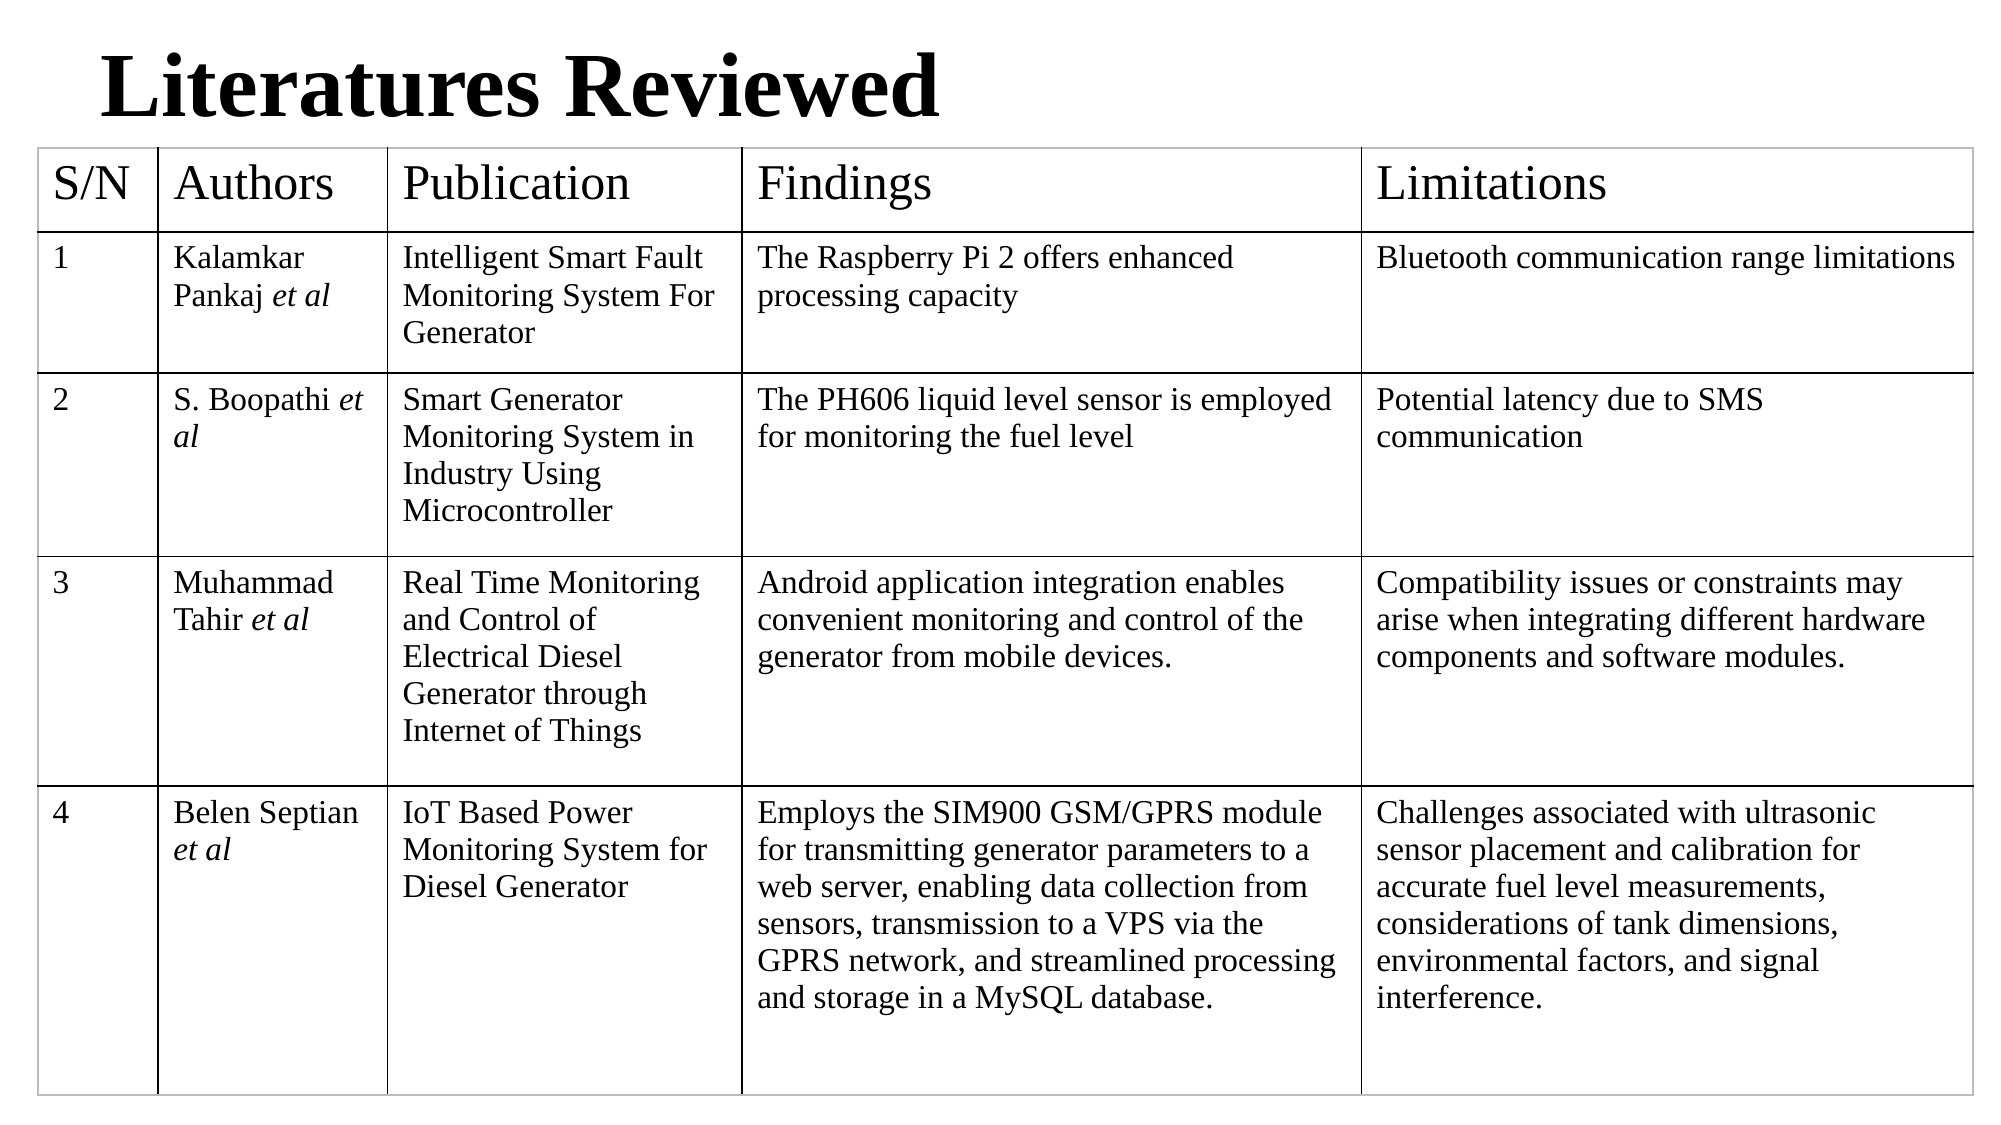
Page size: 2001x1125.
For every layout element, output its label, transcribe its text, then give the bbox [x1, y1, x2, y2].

table_cell The Raspberry Pi 2 offers enhanced processing capacity [743, 233, 1361, 372]
table_cell 4 [39, 787, 157, 1094]
table_cell Smart Generator Monitoring System in Industry Using Microcontroller [388, 374, 741, 556]
table_cell Intelligent Smart Fault Monitoring System For Generator [388, 233, 741, 372]
table_cell Potential latency due to SMS communication [1362, 374, 1972, 556]
table_cell Bluetooth communication range limitations [1362, 233, 1972, 372]
table_cell Compatibility issues or constraints may arise when integrating different hardware components and software modules. [1362, 557, 1972, 785]
table_cell Challenges associated with ultrasonic sensor placement and calibration for accurate fuel level measurements, considerations of tank dimensions, environmental factors, and signal interference. [1362, 787, 1972, 1094]
table_cell Muhammad Tahir et al [159, 557, 387, 785]
table_cell S. Boopathi et al [159, 374, 387, 556]
title Literatures Reviewed [85, 25, 1811, 147]
table_cell 3 [39, 557, 157, 785]
table_cell Android application integration enables convenient monitoring and control of the generator from mobile devices. [743, 557, 1361, 785]
table_cell The PH606 liquid level sensor is employed for monitoring the fuel level [743, 374, 1361, 556]
table_cell 2 [39, 374, 157, 556]
table_header Findings [743, 149, 1361, 231]
table_cell Belen Septian et al [159, 787, 387, 1094]
table_cell Real Time Monitoring and Control of Electrical Diesel Generator through Internet of Things [388, 557, 741, 785]
table_header Publication [388, 149, 741, 231]
table_cell 1 [39, 233, 157, 372]
table_header Limitations [1362, 149, 1972, 231]
table_cell IoT Based Power Monitoring System for Diesel Generator [388, 787, 741, 1094]
table_cell Kalamkar Pankaj et al [159, 233, 387, 372]
table_cell Employs the SIM900 GSM/GPRS module for transmitting generator parameters to a web server, enabling data collection from sensors, transmission to a VPS via the GPRS network, and streamlined processing and storage in a MySQL database. [743, 787, 1361, 1094]
table_header Authors [159, 149, 387, 231]
table_header S/N [39, 149, 157, 231]
